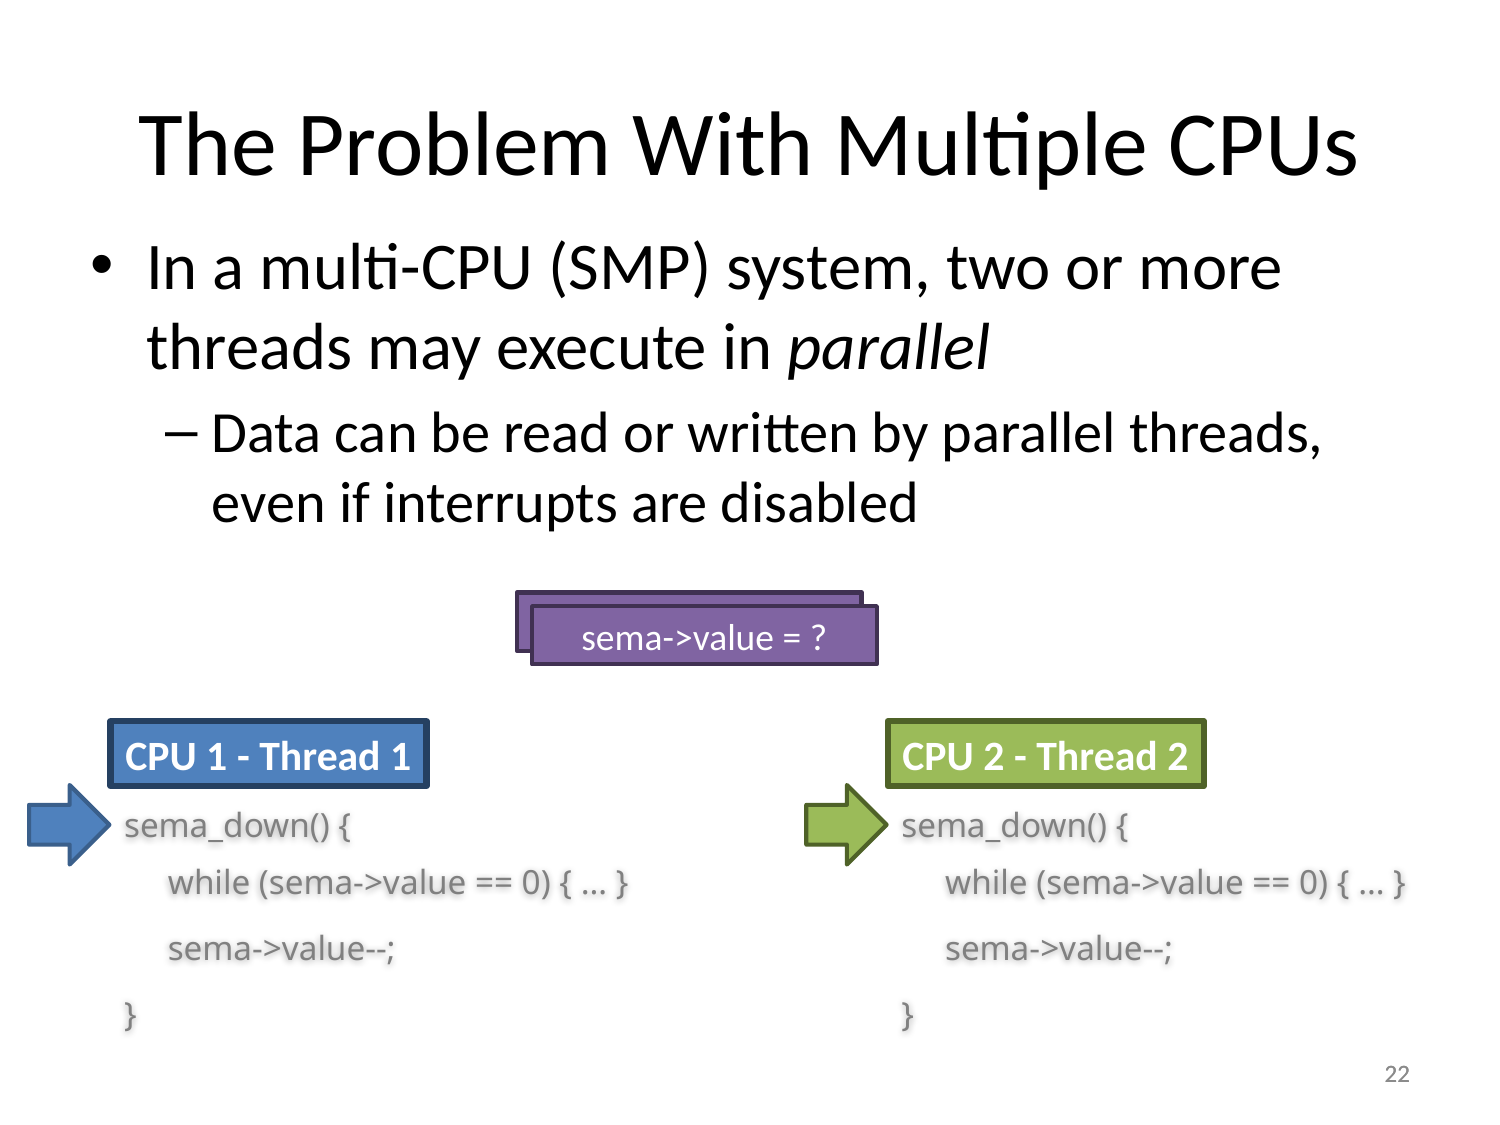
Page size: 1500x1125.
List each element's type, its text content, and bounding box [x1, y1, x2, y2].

text_box sema->value--; [109, 915, 669, 978]
text_box CPU 2 - Thread 2 [887, 721, 1204, 787]
text_box 22 [1075, 1042, 1426, 1103]
list In a multi-CPU (SMP) system, two or more threads may execute in parallel Data can be read or written by parallel threads, even if interrupts are disabled [75, 215, 1425, 572]
text_box while (sema->value == 0) { … } [109, 849, 669, 913]
text_box } [886, 981, 1446, 1044]
text_box while (sema->value == 0) { … } [886, 849, 1446, 913]
text_box sema->value = 1 [515, 590, 864, 653]
title The Problem With Multiple CPUs [75, 45, 1425, 215]
text_box } [109, 981, 669, 1044]
text_box sema->value = ? [530, 604, 879, 666]
text_box sema->value--; [886, 915, 1446, 978]
text_box CPU 1 - Thread 1 [110, 721, 427, 787]
text_box sema_down() { [109, 801, 669, 847]
text_box [804, 783, 889, 867]
text_box sema_down() { [886, 801, 1446, 847]
text_box [27, 783, 112, 867]
